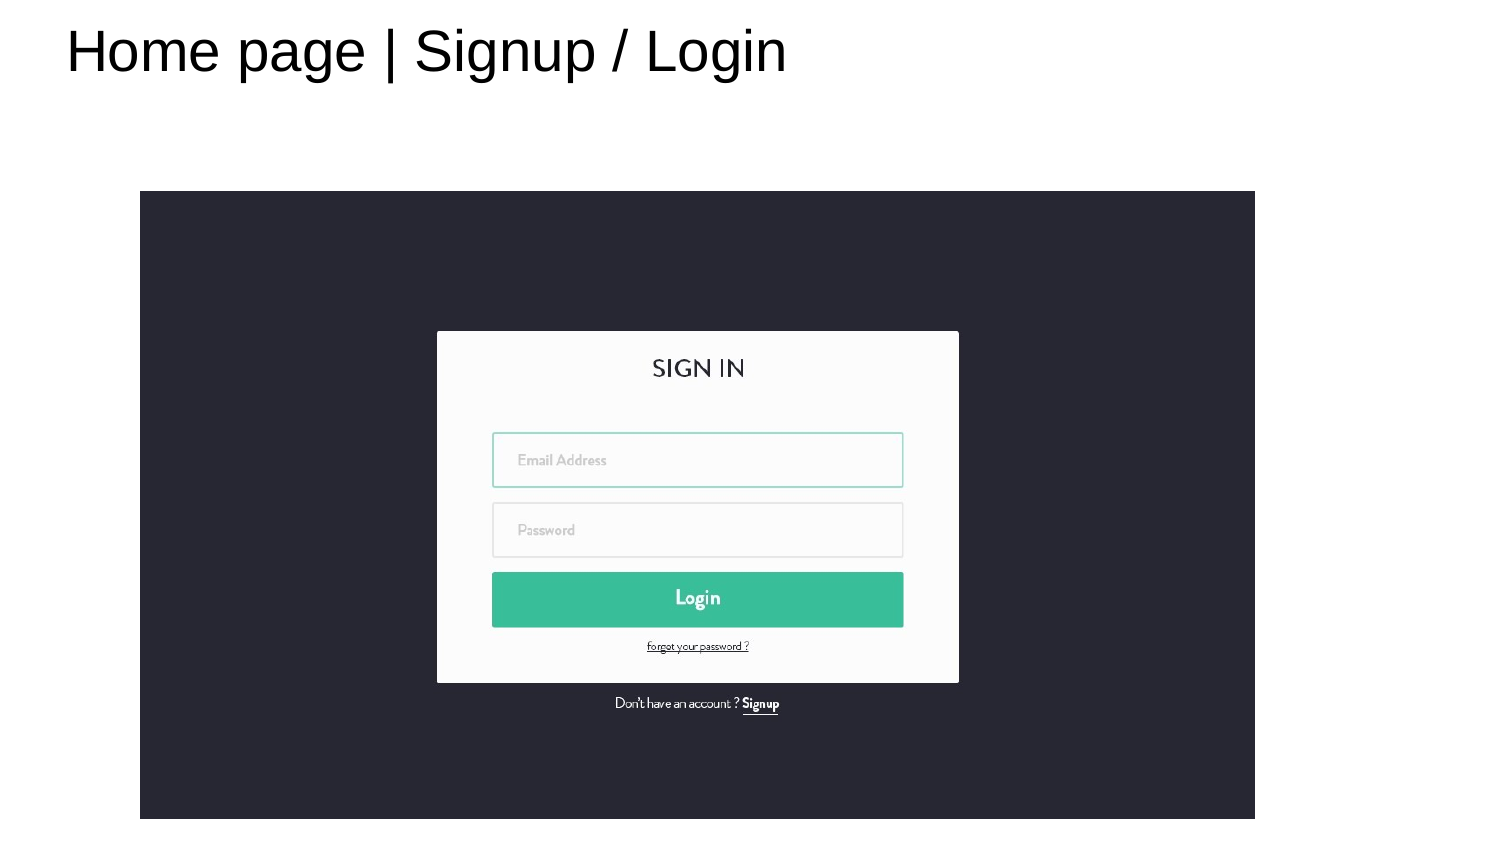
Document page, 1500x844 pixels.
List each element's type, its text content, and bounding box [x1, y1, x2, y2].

title Home page | Signup / Login [51, 0, 1449, 92]
picture [139, 191, 1255, 819]
